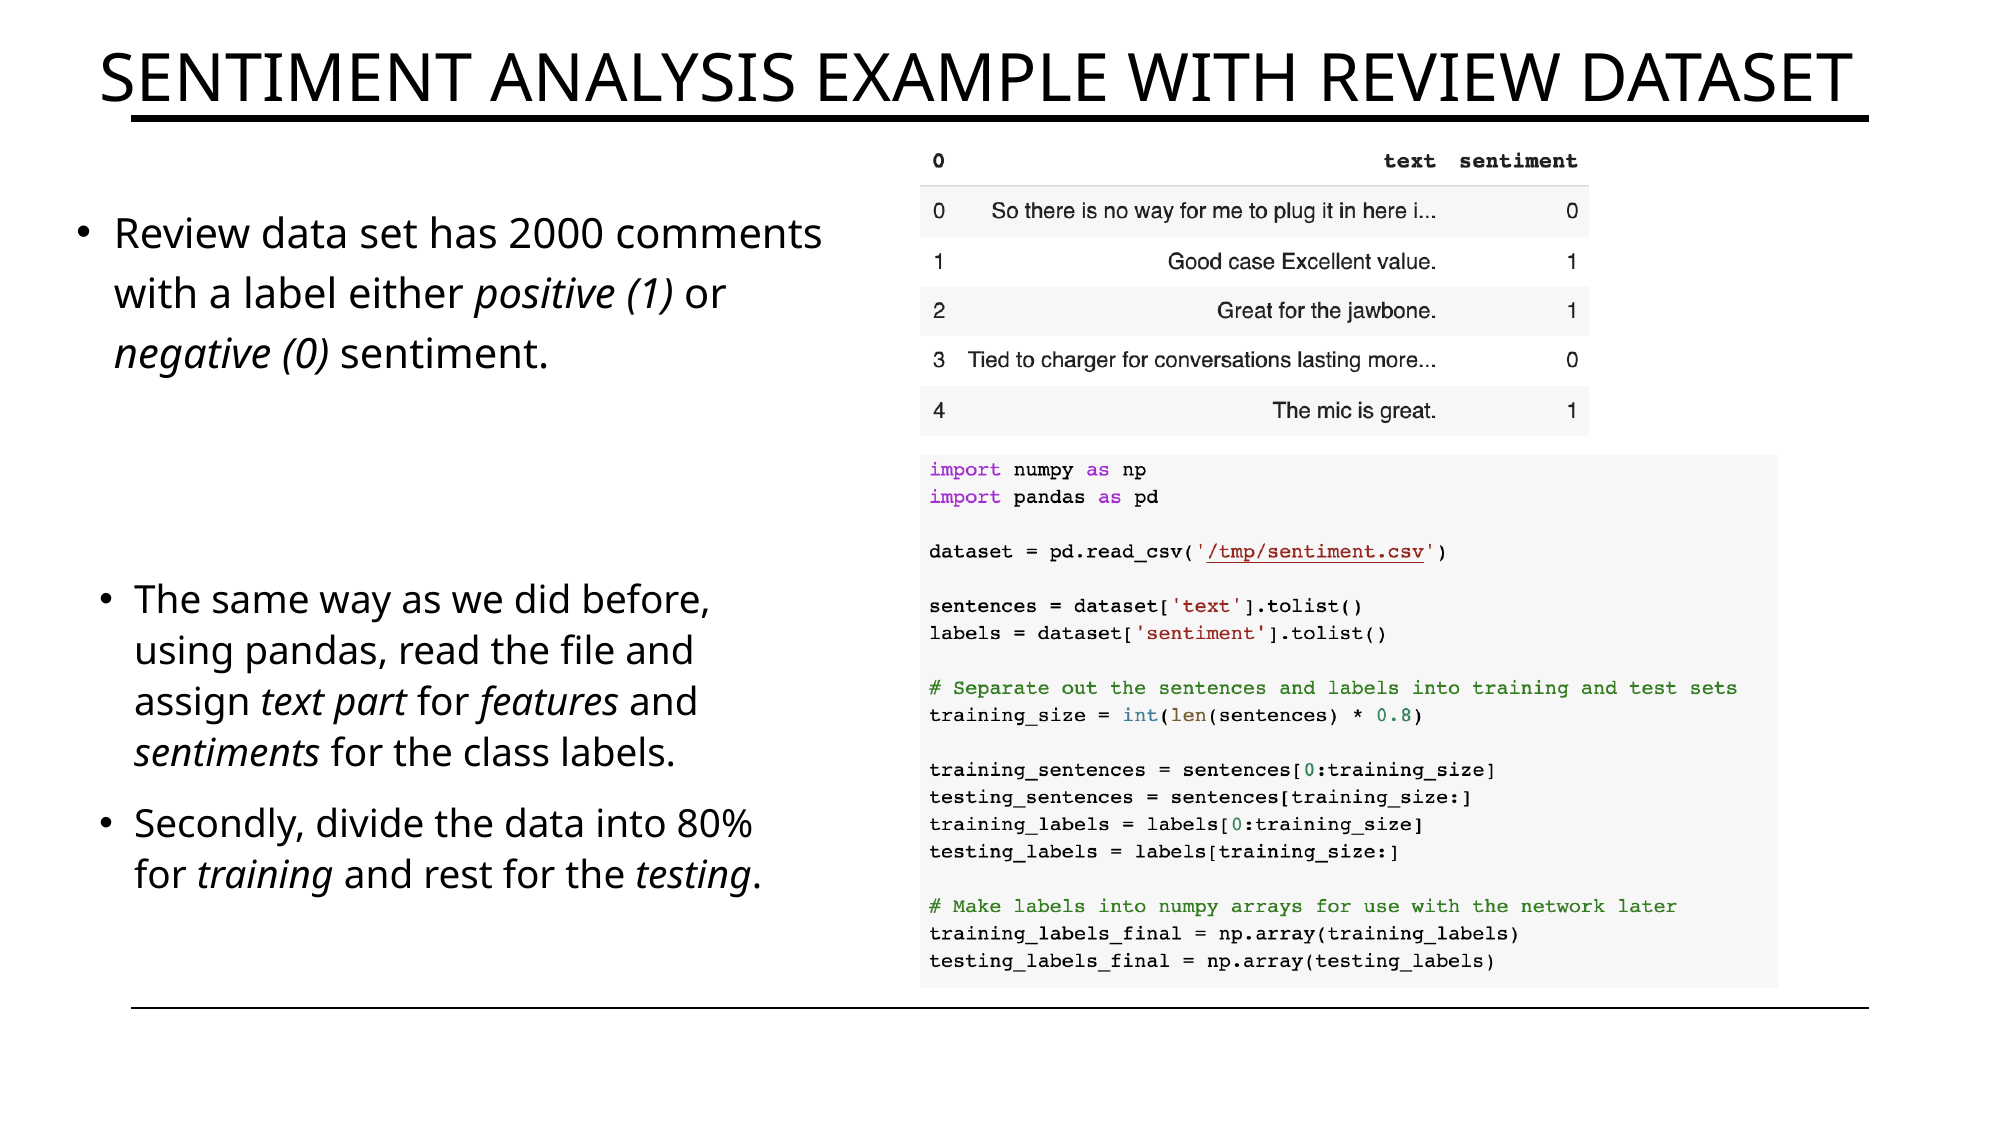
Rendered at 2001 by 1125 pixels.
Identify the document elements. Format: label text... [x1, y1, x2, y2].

picture [920, 455, 1778, 988]
text_box The same way as we did before, using pandas, read the file and assign text part for features and sentiments for the class labels. Secondly, divide the data into 80% for training and rest for the testing. [84, 562, 779, 937]
title Sentiment analysis example with review dataset [84, 27, 1971, 138]
list Review data set has 2000 comments with a label either positive (1) or negative (0) sentiment. [61, 188, 897, 391]
picture [920, 137, 1603, 443]
